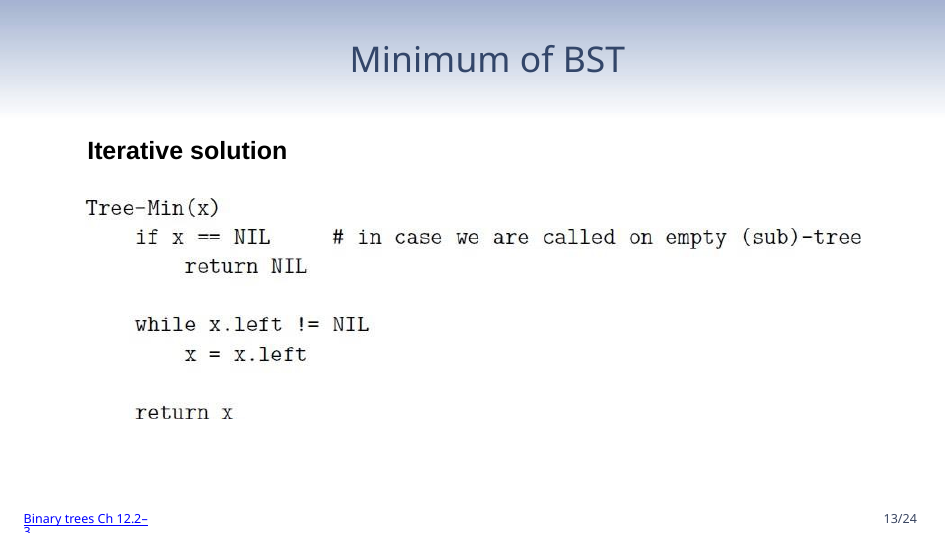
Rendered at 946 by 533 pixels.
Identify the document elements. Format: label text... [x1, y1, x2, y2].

picture [0, 0, 945, 118]
slide_number 13/24 [877, 510, 919, 533]
text_box Binary trees Ch 12.2–3 [21, 510, 151, 529]
picture [84, 198, 861, 419]
text_box Minimum of BST [347, 34, 666, 122]
text_box Iterative solution [85, 132, 362, 165]
